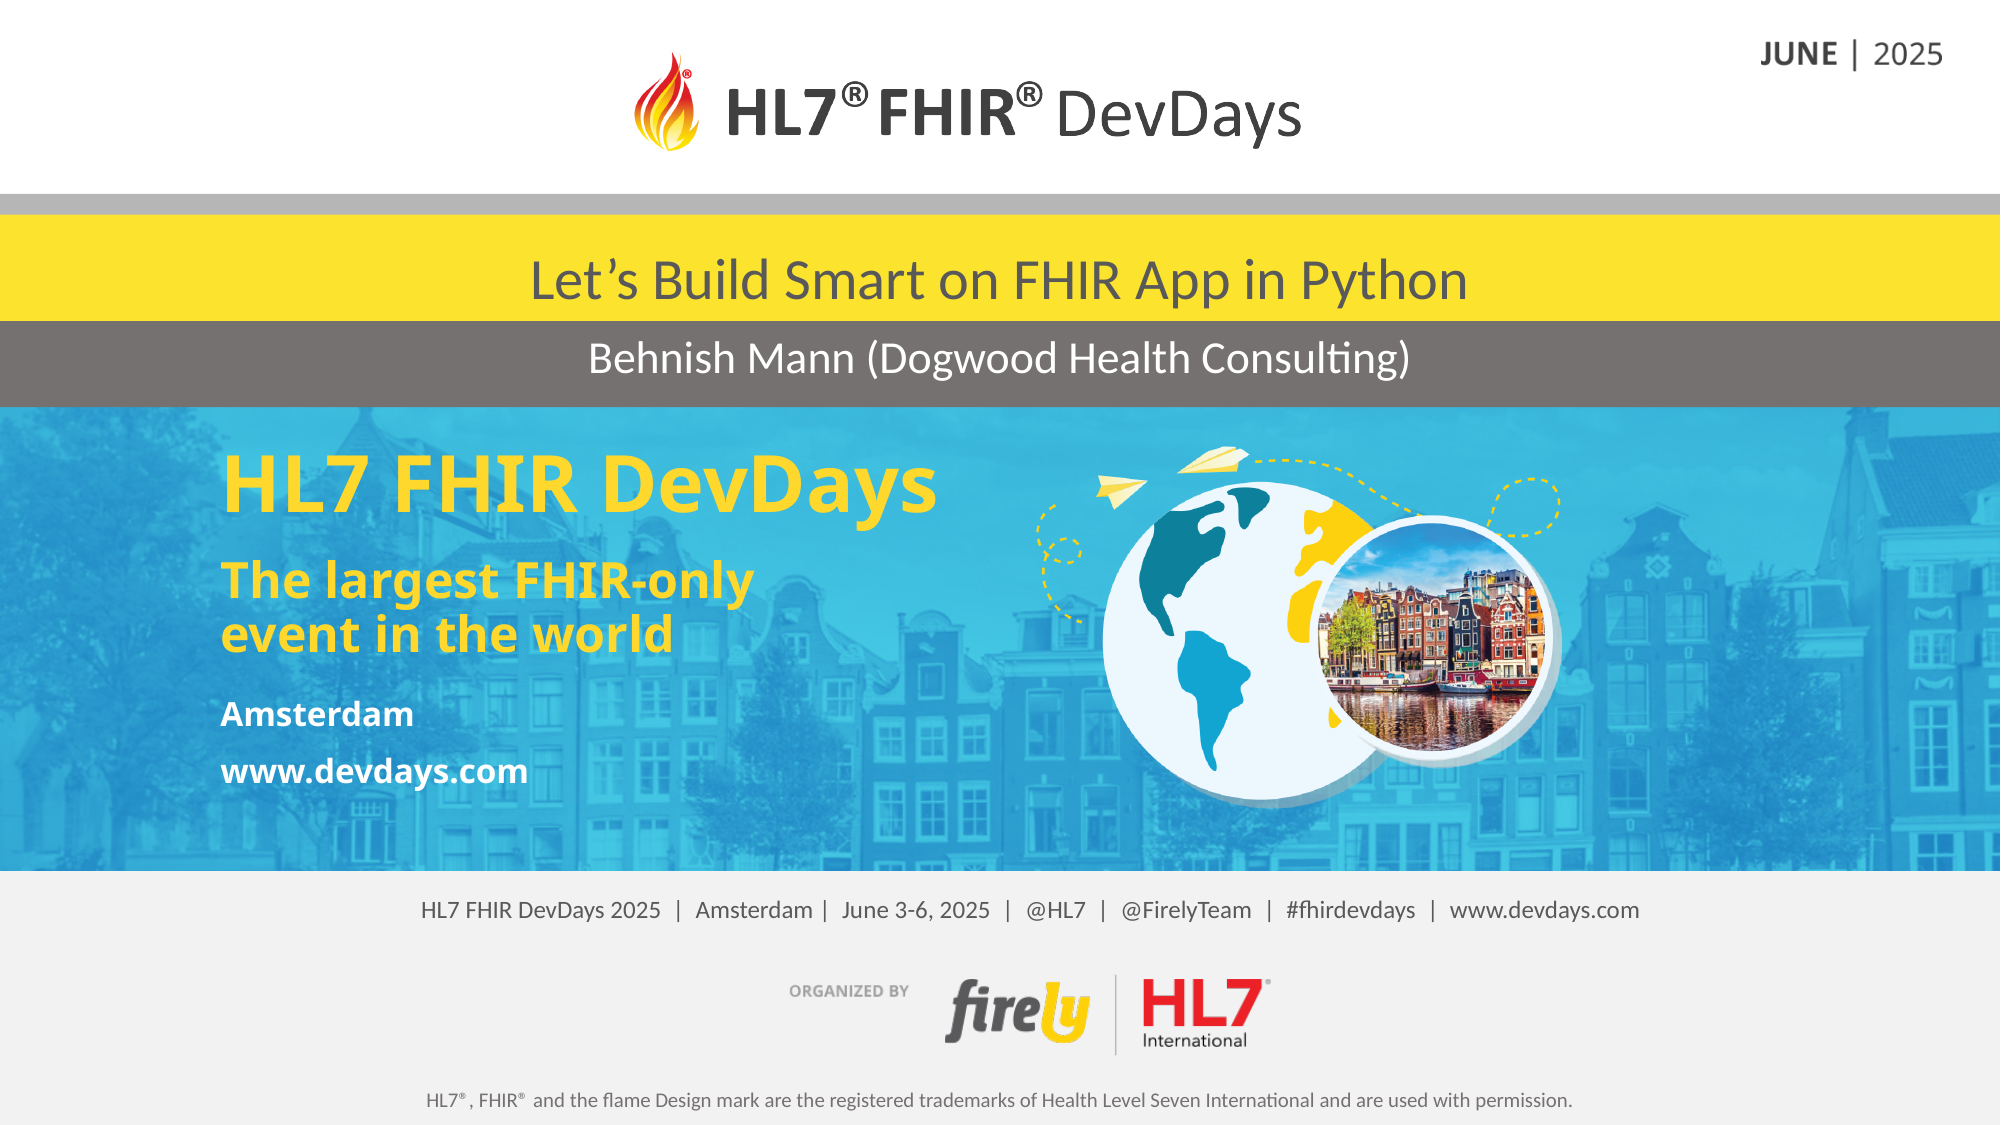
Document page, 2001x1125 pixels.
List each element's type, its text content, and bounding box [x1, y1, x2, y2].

title Behnish Mann (Dogwood Health Consulting) [137, 321, 1863, 394]
picture [753, 955, 1275, 1072]
picture [630, 45, 1320, 154]
list Let’s Build Smart on FHIR App in Python [137, 199, 1863, 321]
picture [0, 408, 2000, 871]
picture [1726, 10, 1977, 97]
